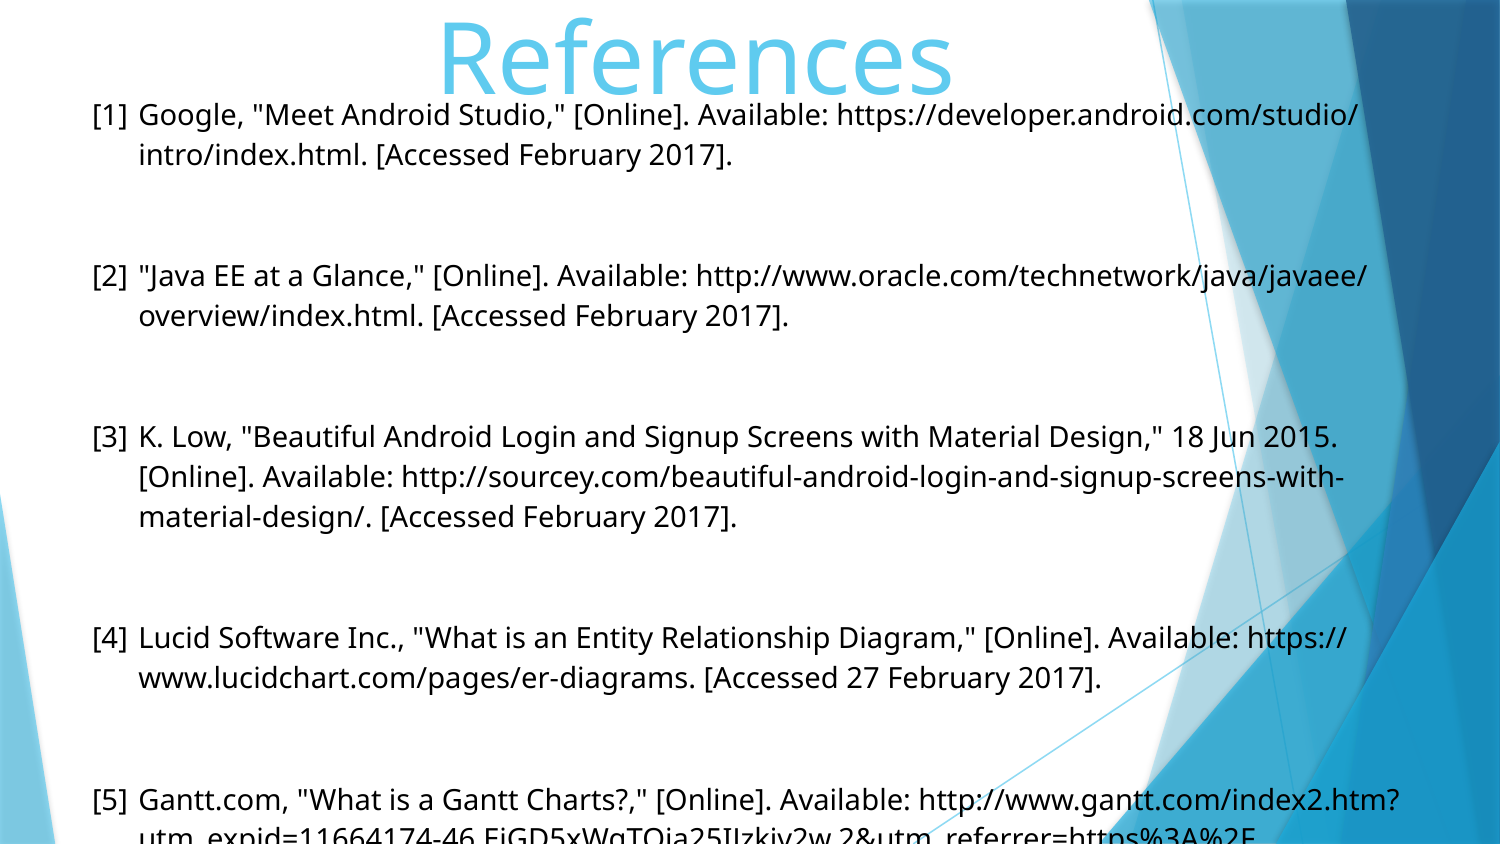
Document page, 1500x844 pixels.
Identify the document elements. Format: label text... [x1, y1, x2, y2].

table_cell [5] [91, 778, 137, 844]
table_cell "Java EE at a Glance," [Online]. Available: http://www.oracle.com/technetwork/java/javaee/ overview/index.html. [Accessed February 2017]. [137, 254, 1436, 415]
table_cell [4] [91, 616, 137, 778]
table_cell Lucid Software Inc., "What is an Entity Relationship Diagram," [Online]. Available: https:// www.lucidchart.com/pages/er-diagrams. [Accessed 27 February 2017]. [137, 616, 1436, 778]
table_cell Gantt.com, "What is a Gantt Charts?," [Online]. Available: http://www.gantt.com/index2.htm? utm_expid=11664174-46.EjGD5xWgTOia25IJzkiv2w.2&utm_referrer=https%3A%2F%2Fwww.google.com%2F. [Accessed January 2017]. [137, 778, 1436, 844]
table_cell K. Low, "Beautiful Android Login and Signup Screens with Material Design," 18 Jun 2015. [Online]. Available: http://sourcey.com/beautiful-android-login-and-signup-screens-with- material-design/. [Accessed February 2017]. [137, 415, 1436, 616]
table_cell [3] [91, 415, 137, 616]
table_cell [2] [91, 254, 137, 415]
text_box [0, 0, 1500, 113]
table_header [1] [91, 113, 137, 254]
table_header Google, "Meet Android Studio," [Online]. Available: https://developer.android.com/studio/ intro/index.html. [Accessed February 2017]. [137, 113, 1436, 254]
